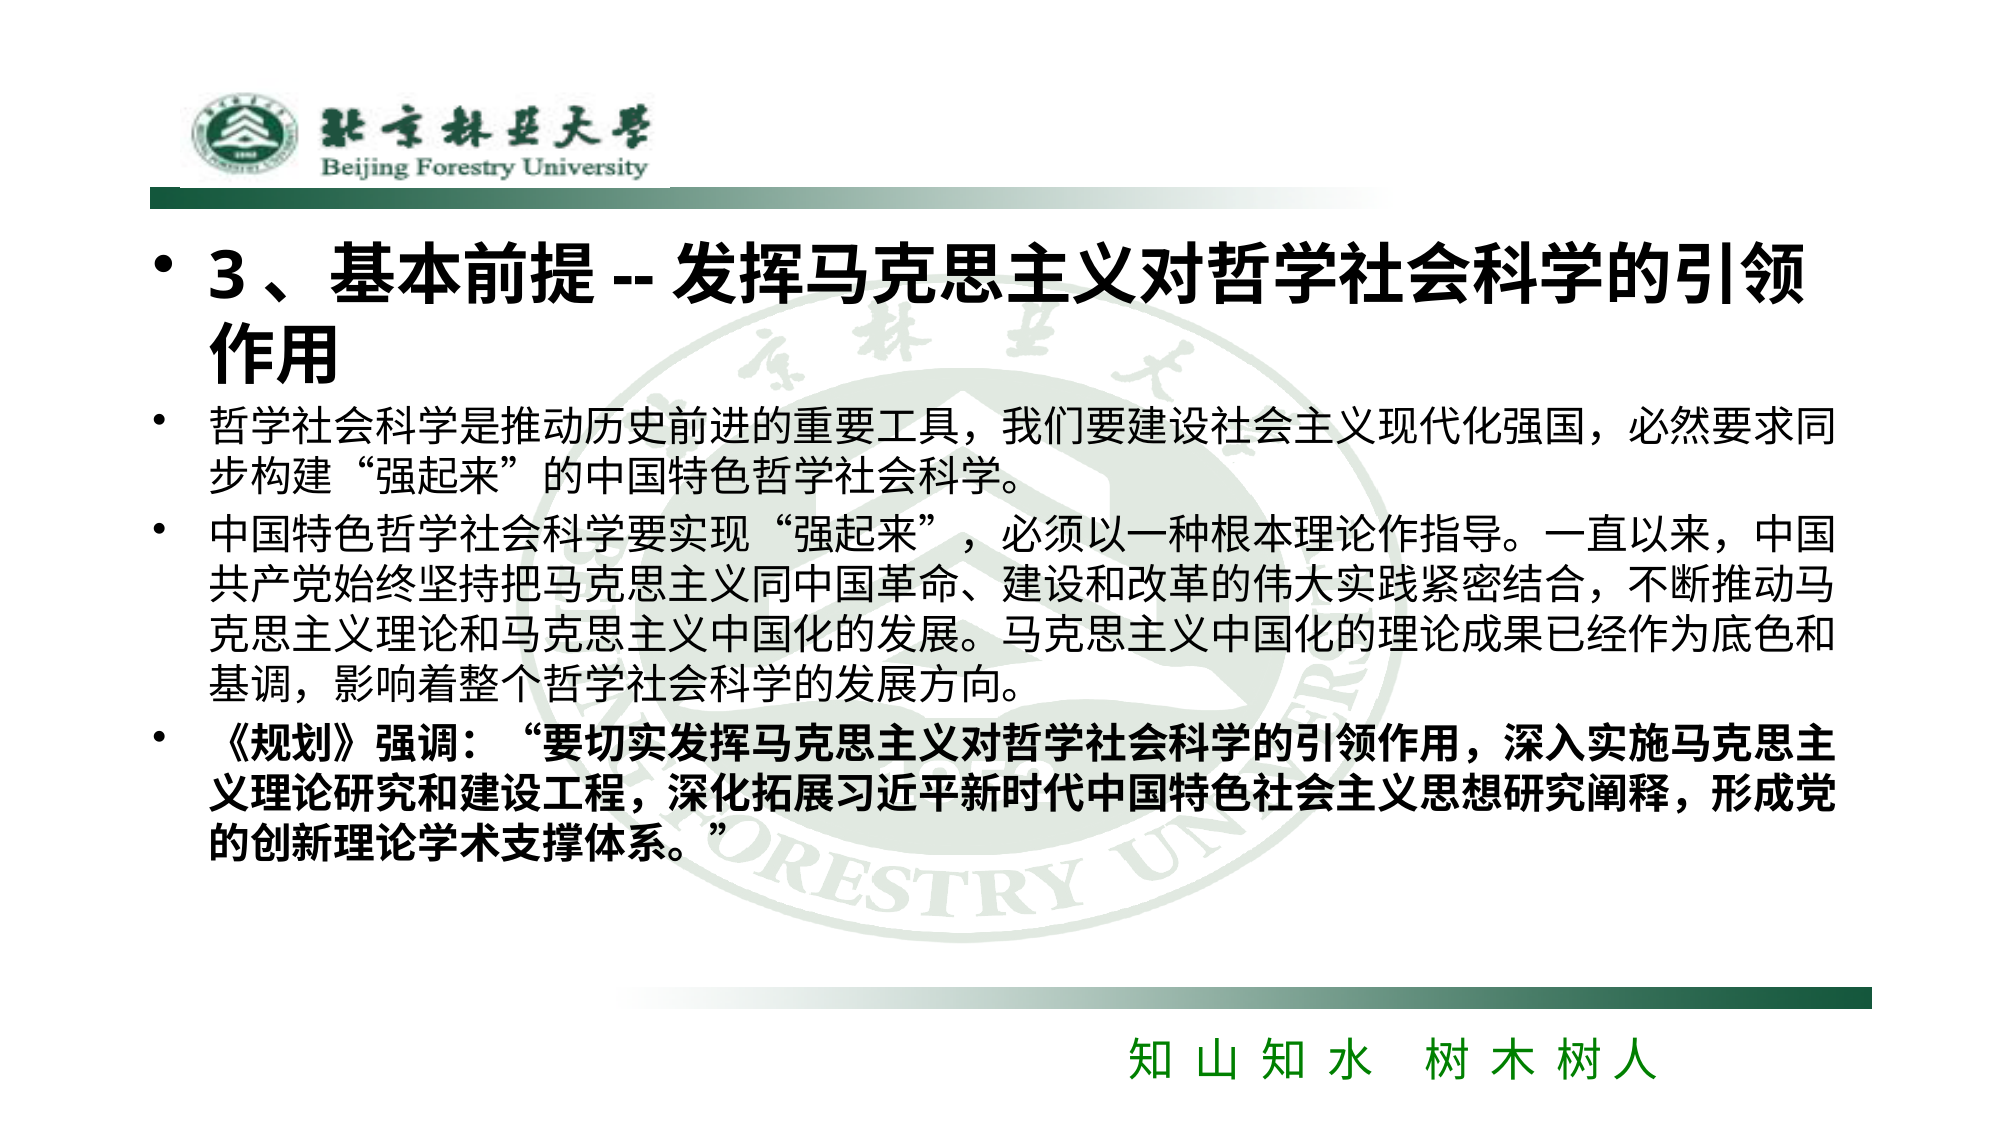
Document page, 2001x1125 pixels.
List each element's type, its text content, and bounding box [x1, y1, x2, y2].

list 3、基本前提--发挥马克思主义对哲学社会科学的引领作用 哲学社会科学是推动历史前进的重要工具，我们要建设社会主义现代化强国，必然要求同步构建“强起来”的中国特色哲学社会科学。 中国特色哲学社会科学要实现“强起来”，必须以一种根本理论作指导。一直以来，中国共产党始终坚持把马克思主义同中国革命、建设和改革的伟大实践紧密结合，不断推动马克思主义理论和马克思主义中国化的发展。马克思主义中国化的理论成果已经作为底色和基调，影响着整个哲学社会科学的发展方向。 《规划》强调：“要切实发挥马克思主义对哲学社会科学的引领作用，深入实施马克思主义理论研究和建设工程，深化拓展习近平新时代中国特色社会主义思想研究阐释，形成党的创新理论学术支撑体系。” [137, 224, 1863, 1014]
picture [150, 78, 1556, 209]
picture [1863, 987, 1872, 1009]
